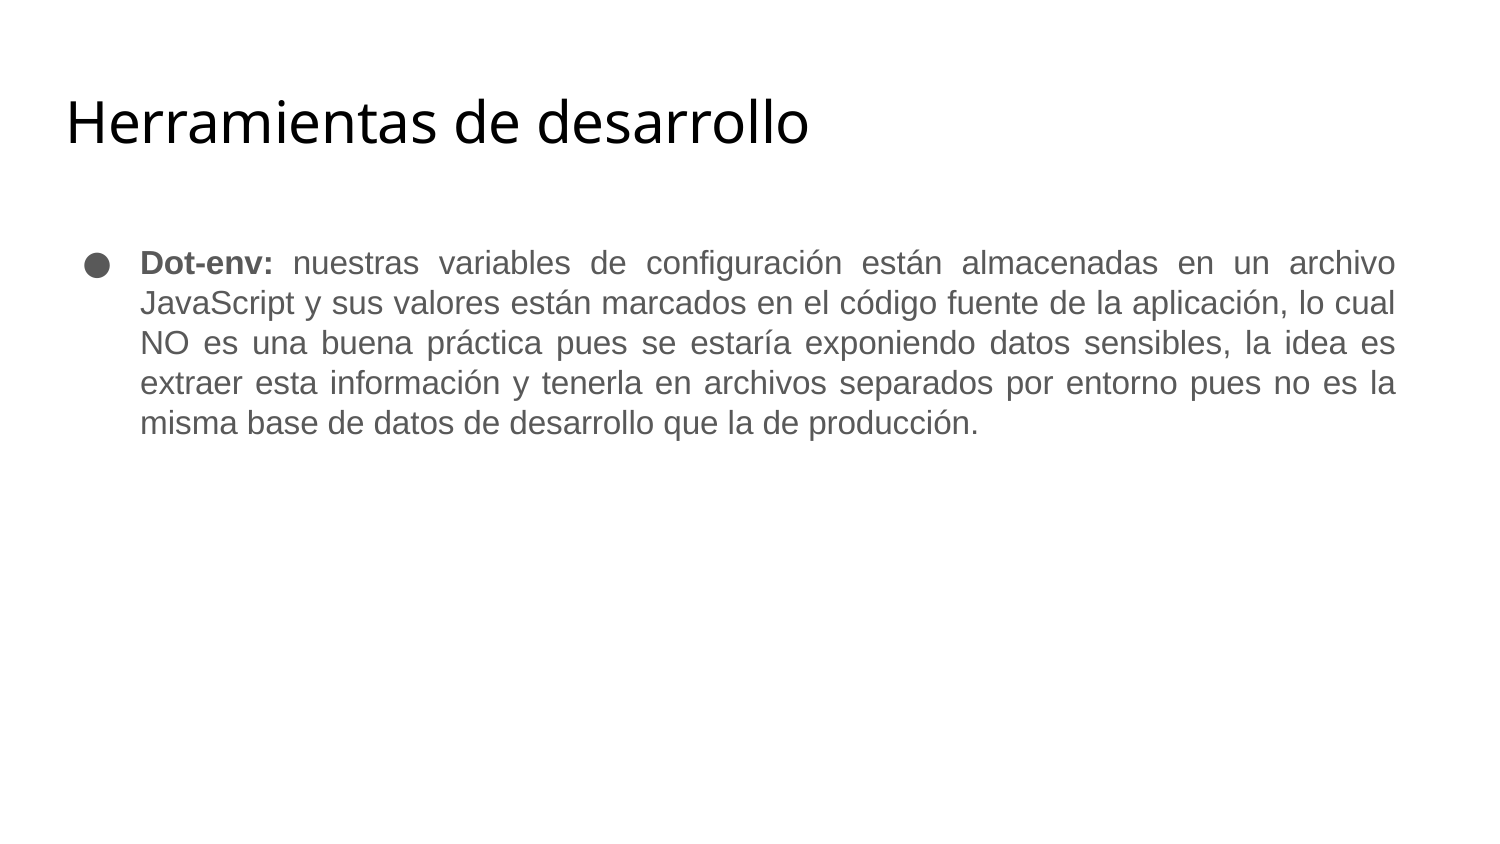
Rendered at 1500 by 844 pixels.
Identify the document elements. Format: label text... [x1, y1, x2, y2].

title Herramientas de desarrollo [63, 82, 1128, 192]
text_box Dot-env: nuestras variables de configuración están almacenadas en un archivo JavaScript y sus valores están marcados en el código fuente de la aplicación, lo cual NO es una buena práctica pues se estaría exponiendo datos sensibles, la idea es extraer esta información y tenerla en archivos separados por entorno pues no es la misma base de datos de desarrollo que la de producción. [63, 192, 1397, 442]
